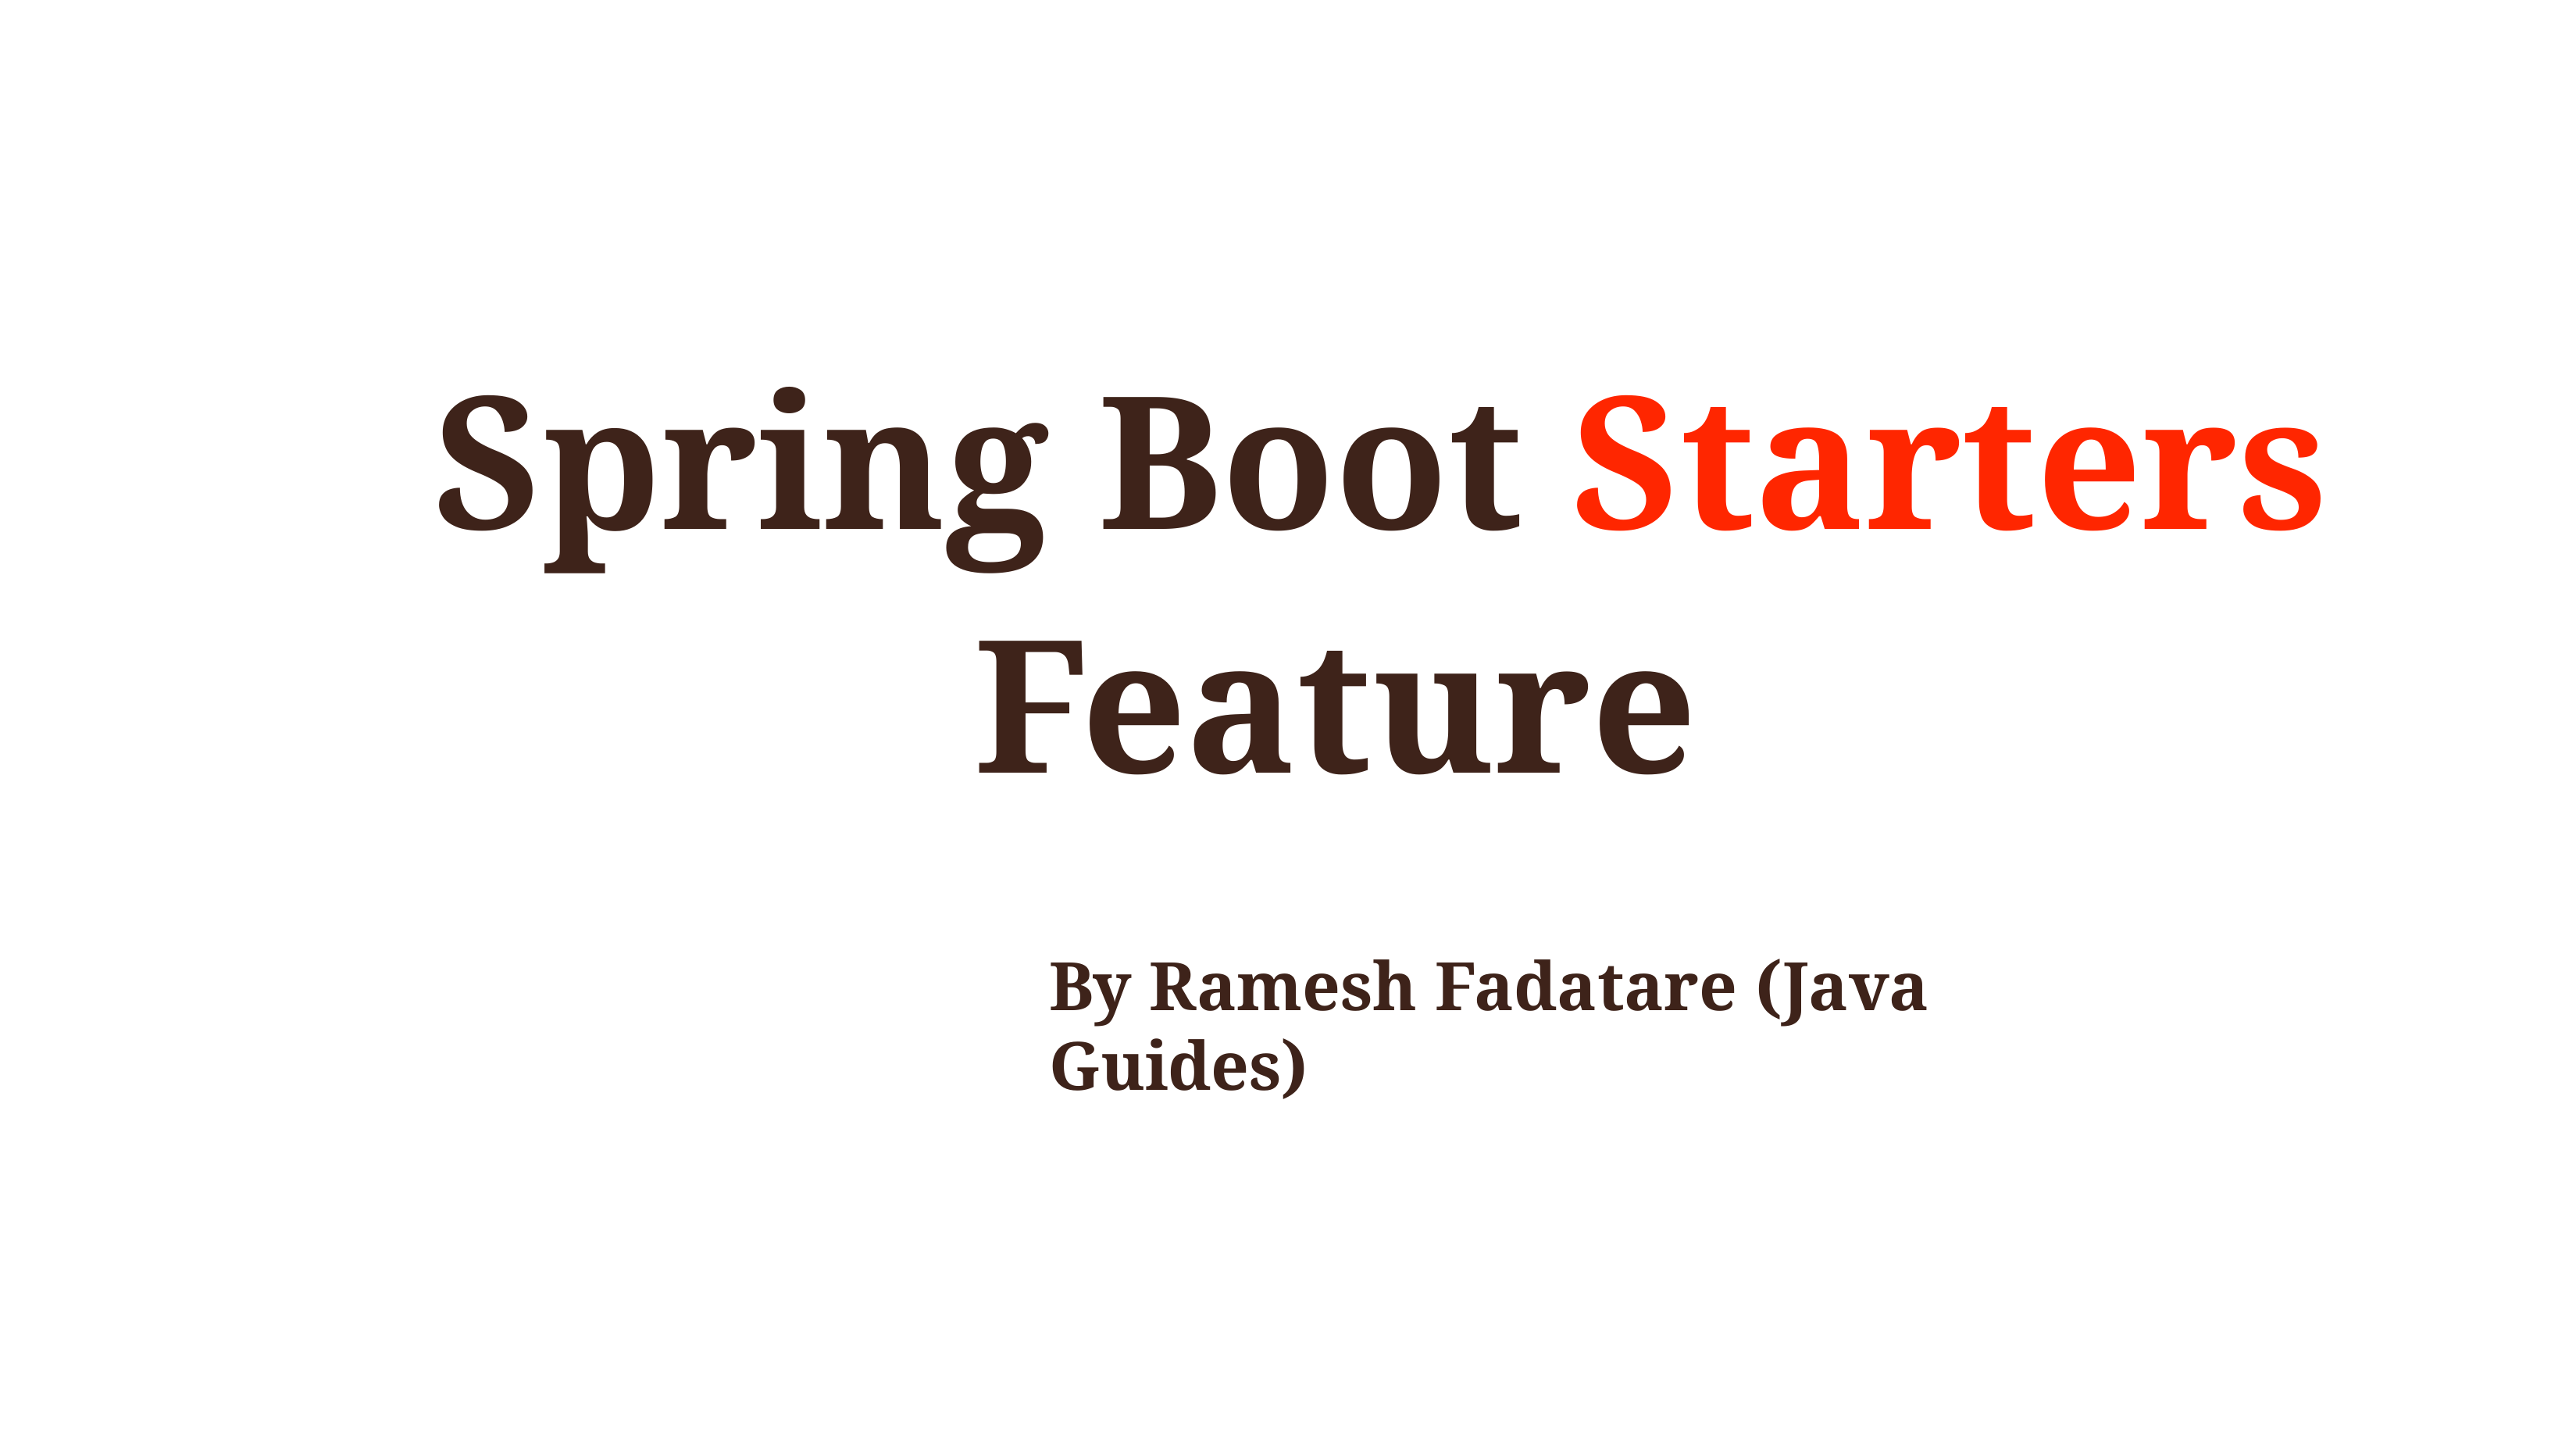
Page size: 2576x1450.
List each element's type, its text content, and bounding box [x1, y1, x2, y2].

title Spring Boot Starters Feature [185, 230, 2390, 811]
text_box By Ramesh Fadatare (Java Guides) [1047, 941, 2106, 1104]
